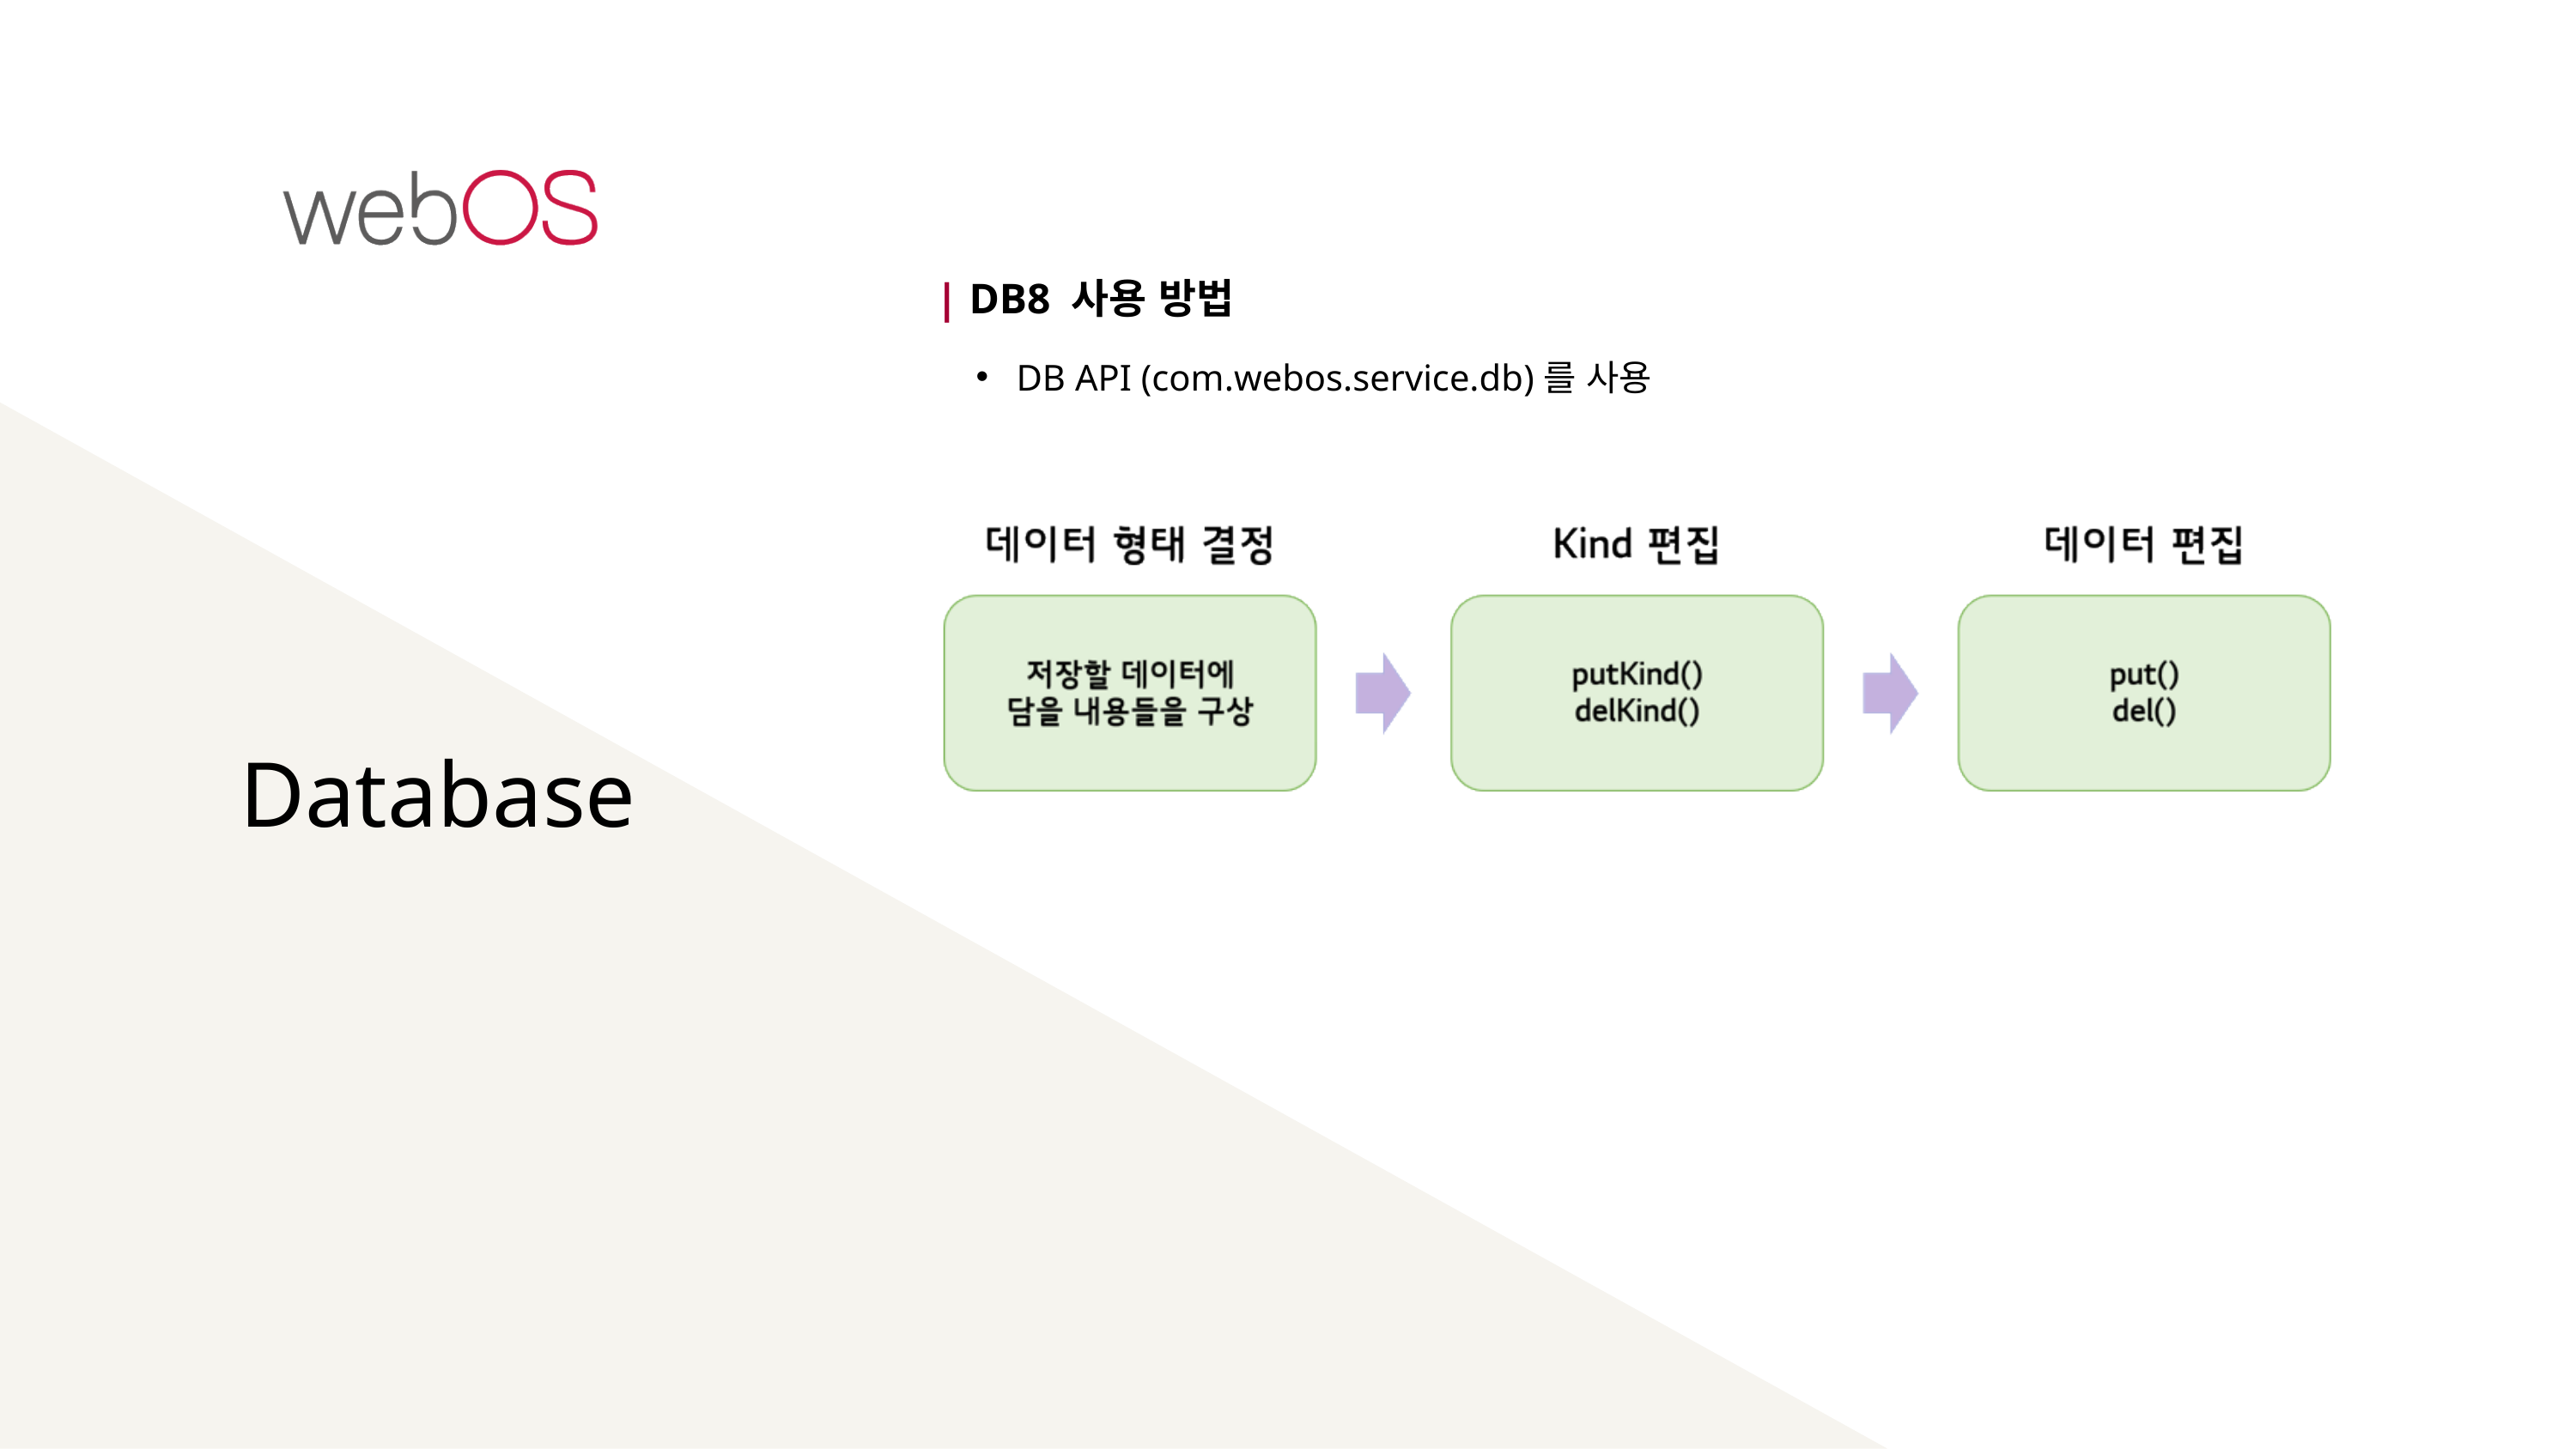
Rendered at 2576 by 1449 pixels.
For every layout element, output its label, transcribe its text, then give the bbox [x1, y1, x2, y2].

text_box [0, 400, 1889, 1449]
picture [922, 509, 2348, 810]
picture [264, 145, 611, 266]
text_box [922, 265, 2512, 406]
text_box Database [148, 731, 728, 852]
